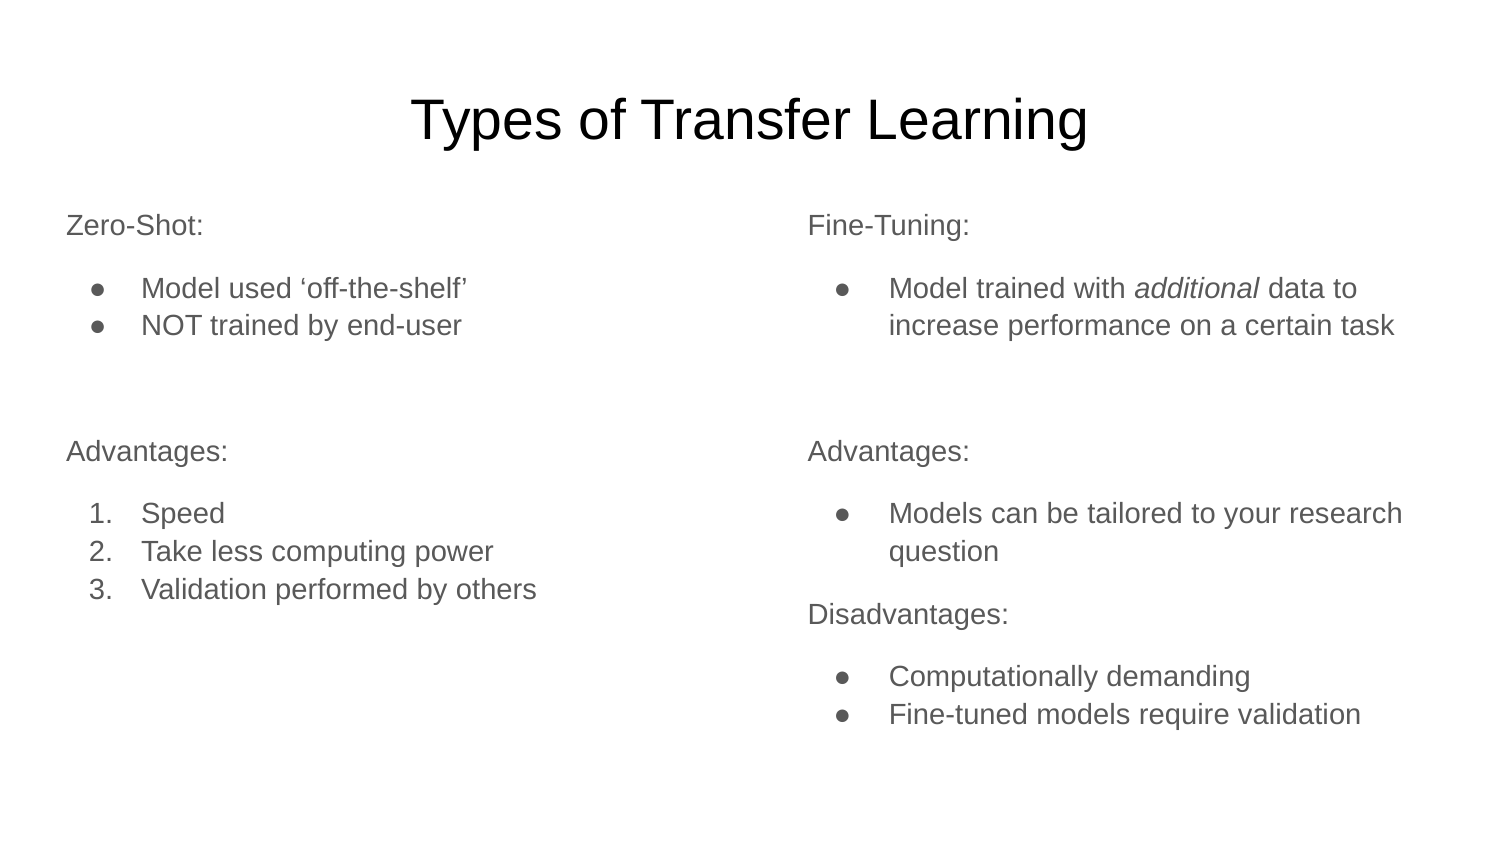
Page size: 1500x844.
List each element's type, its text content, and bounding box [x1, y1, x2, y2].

title Types of Transfer Learning [51, 72, 1449, 167]
list Fine-Tuning: Model trained with additional data to increase performance on a certain task Advantages: Models can be tailored to your research question Disadvantages: Computationally demanding Fine-tuned models require validation [792, 189, 1449, 750]
list Zero-Shot: Model used ‘off-the-shelf’ NOT trained by end-user Advantages: Speed Take less computing power Validation performed by others [51, 189, 708, 750]
